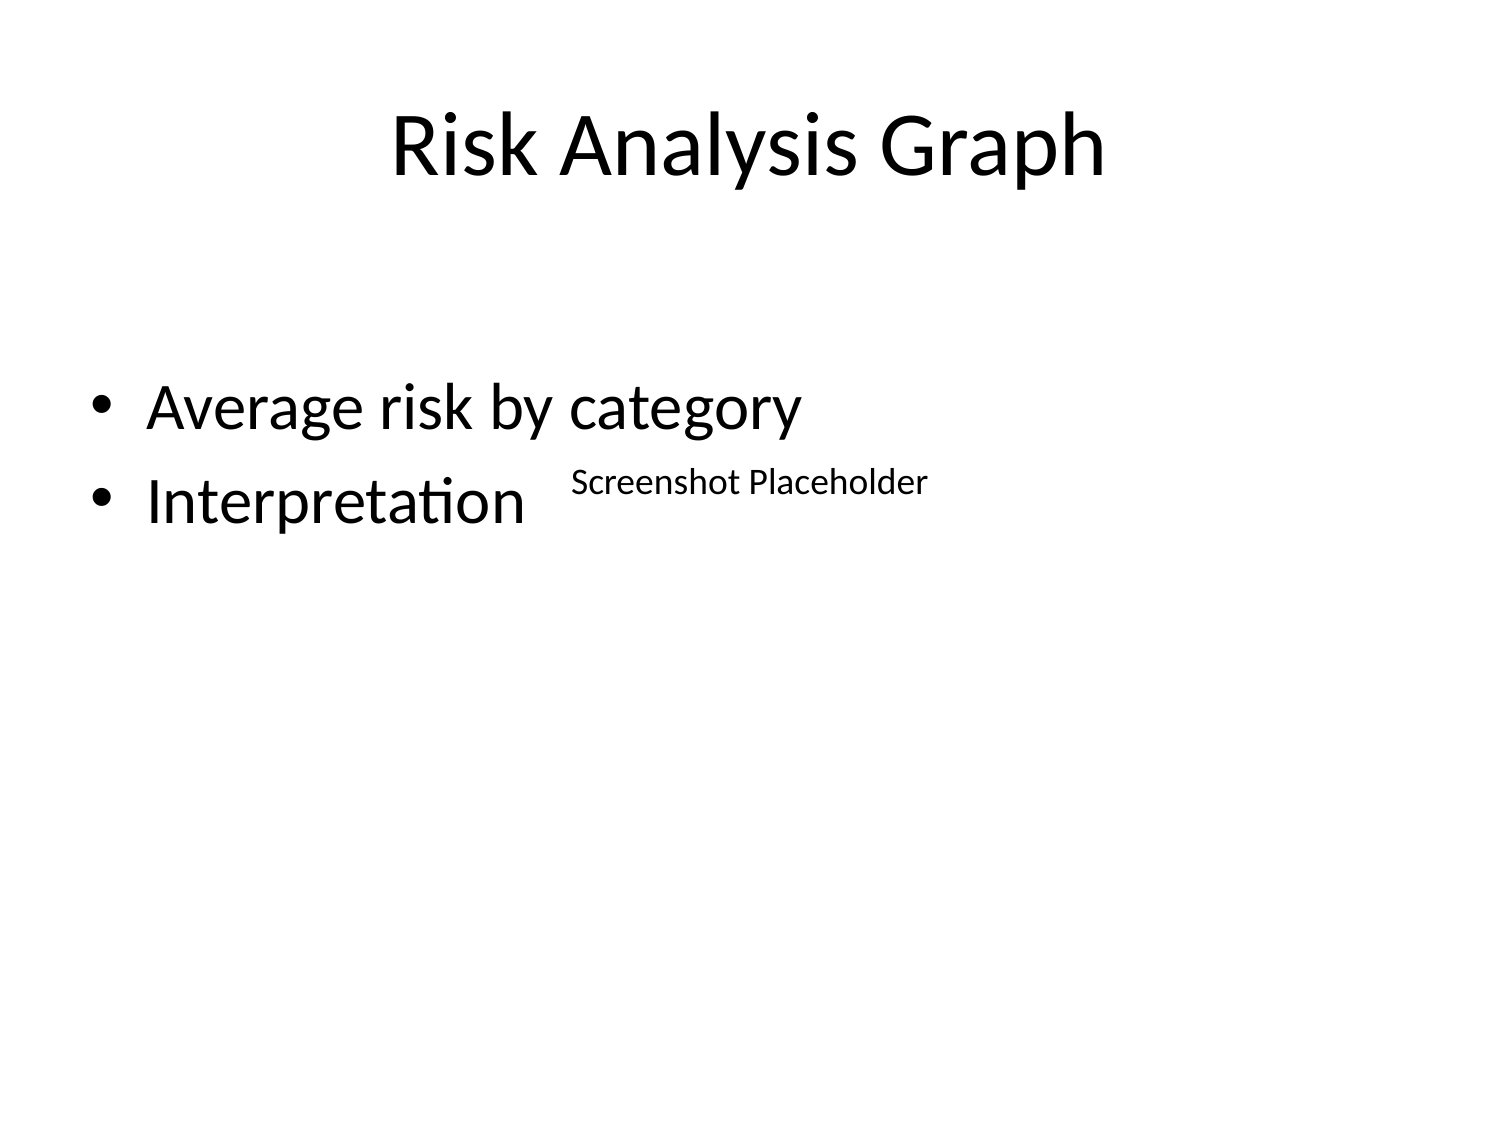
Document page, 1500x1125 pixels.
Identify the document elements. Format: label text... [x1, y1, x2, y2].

text_box Screenshot Placeholder [556, 449, 944, 510]
title Risk Analysis Graph [75, 45, 1425, 233]
list Average risk by category Interpretation [75, 262, 1425, 1005]
